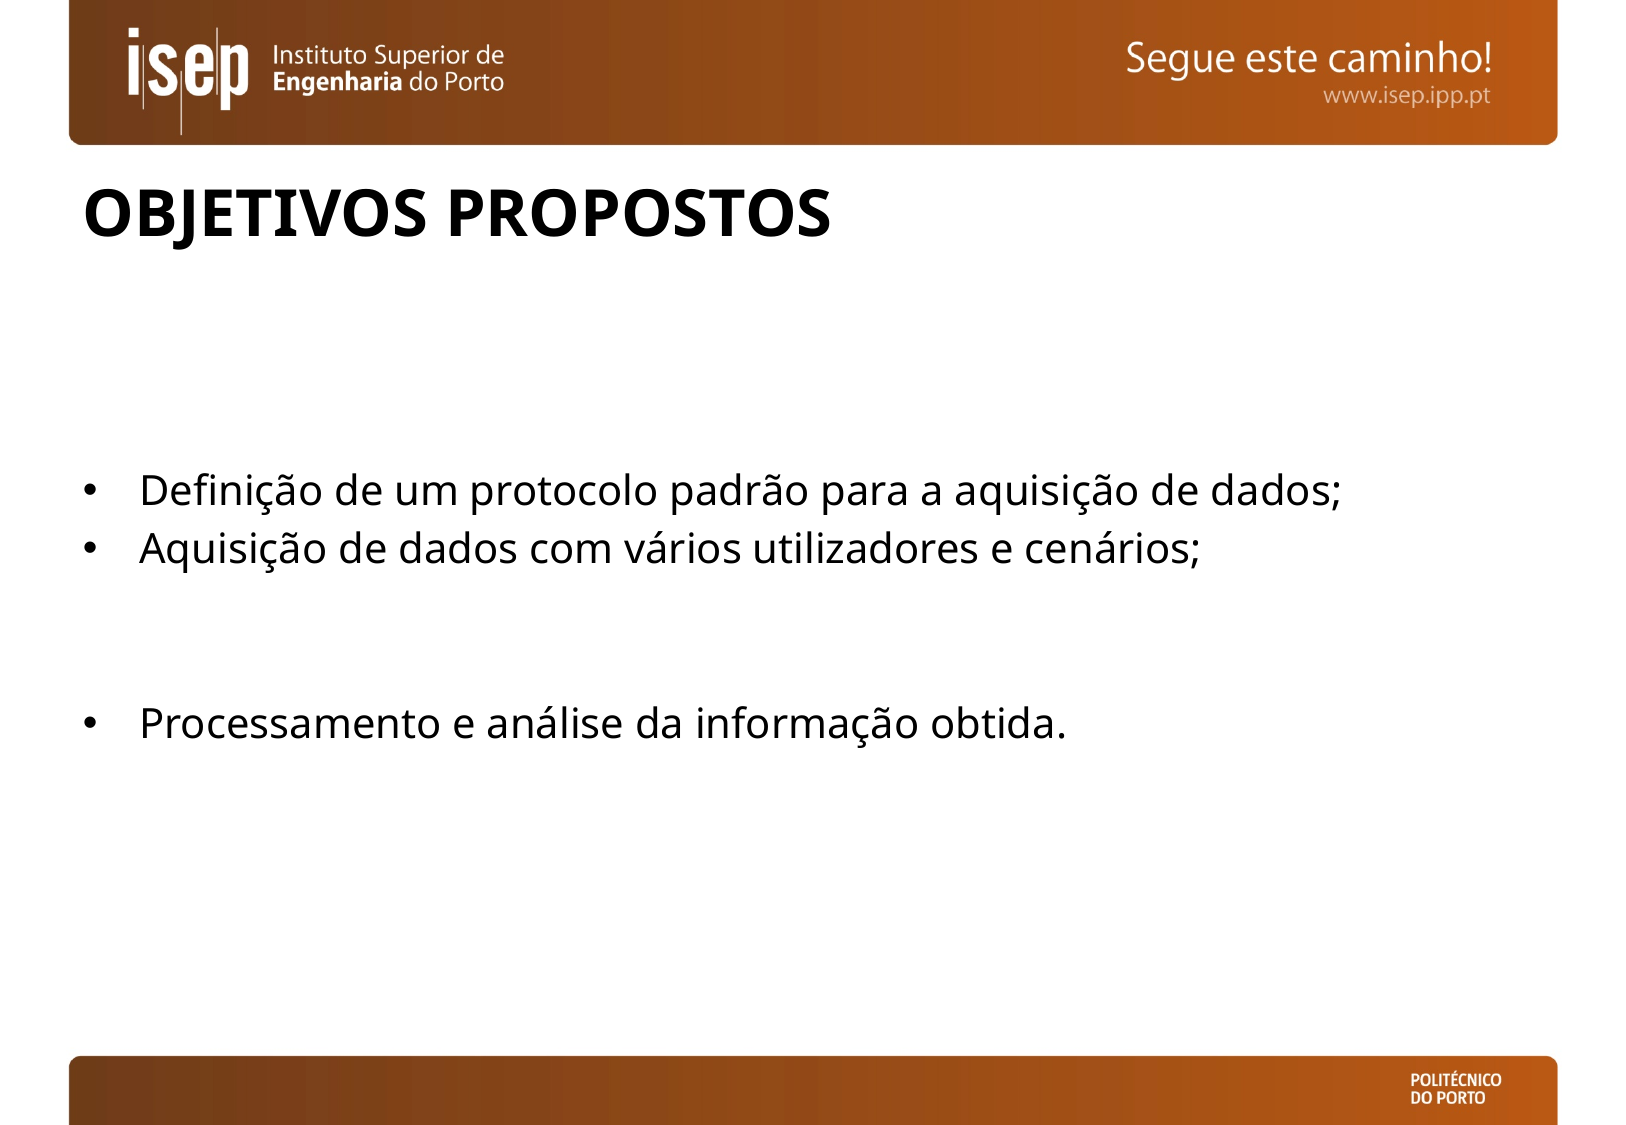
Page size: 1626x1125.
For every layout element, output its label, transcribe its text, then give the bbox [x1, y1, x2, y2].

picture [0, 0, 1626, 1125]
title Objetivos propostos [67, 164, 1552, 258]
list Definição de um protocolo padrão para a aquisição de dados; Aquisição de dados com vários utilizadores e cenários; Processamento e análise da informação obtida. [67, 281, 1552, 1035]
